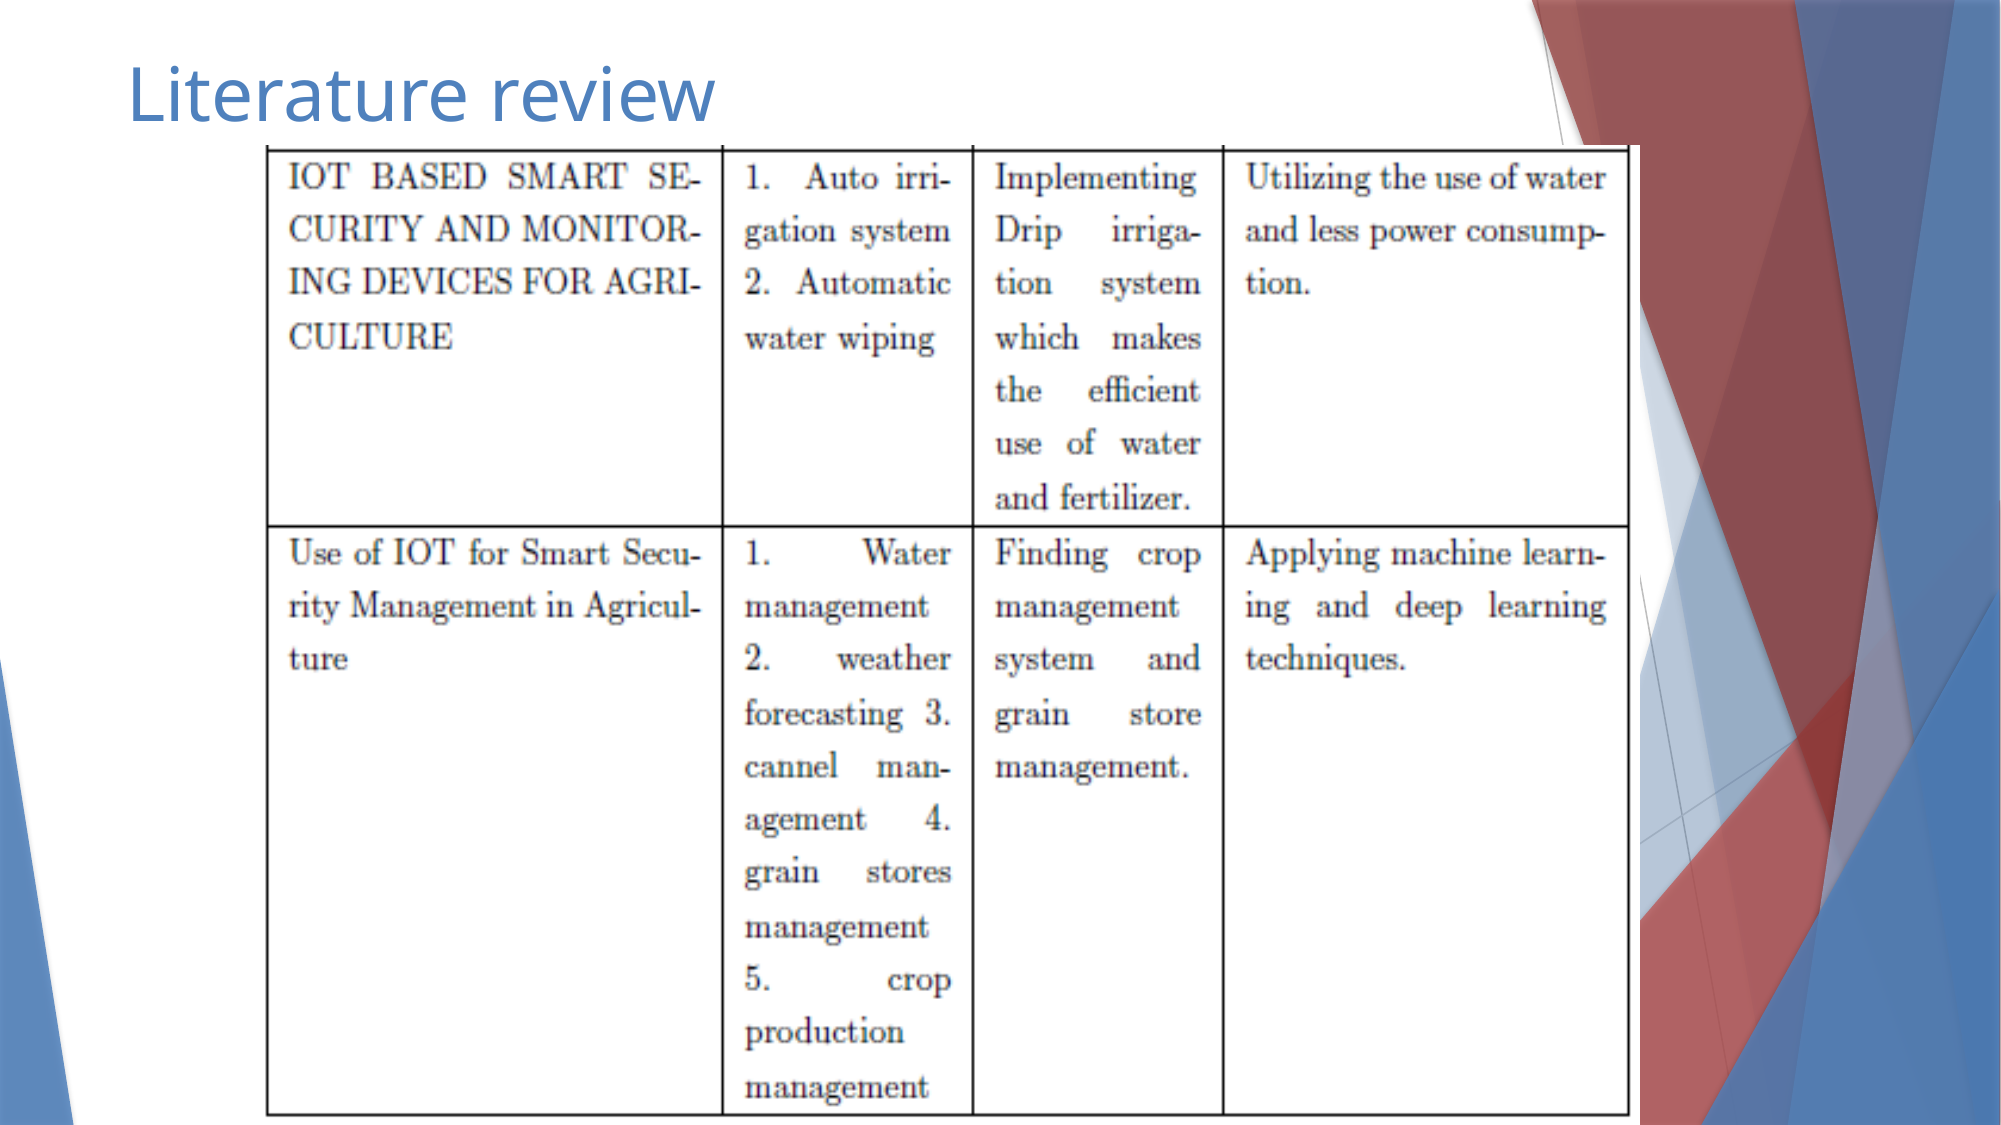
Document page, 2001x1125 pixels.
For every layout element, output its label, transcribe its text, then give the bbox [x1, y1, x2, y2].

title Literature review [111, 39, 1522, 180]
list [261, 144, 1640, 1125]
